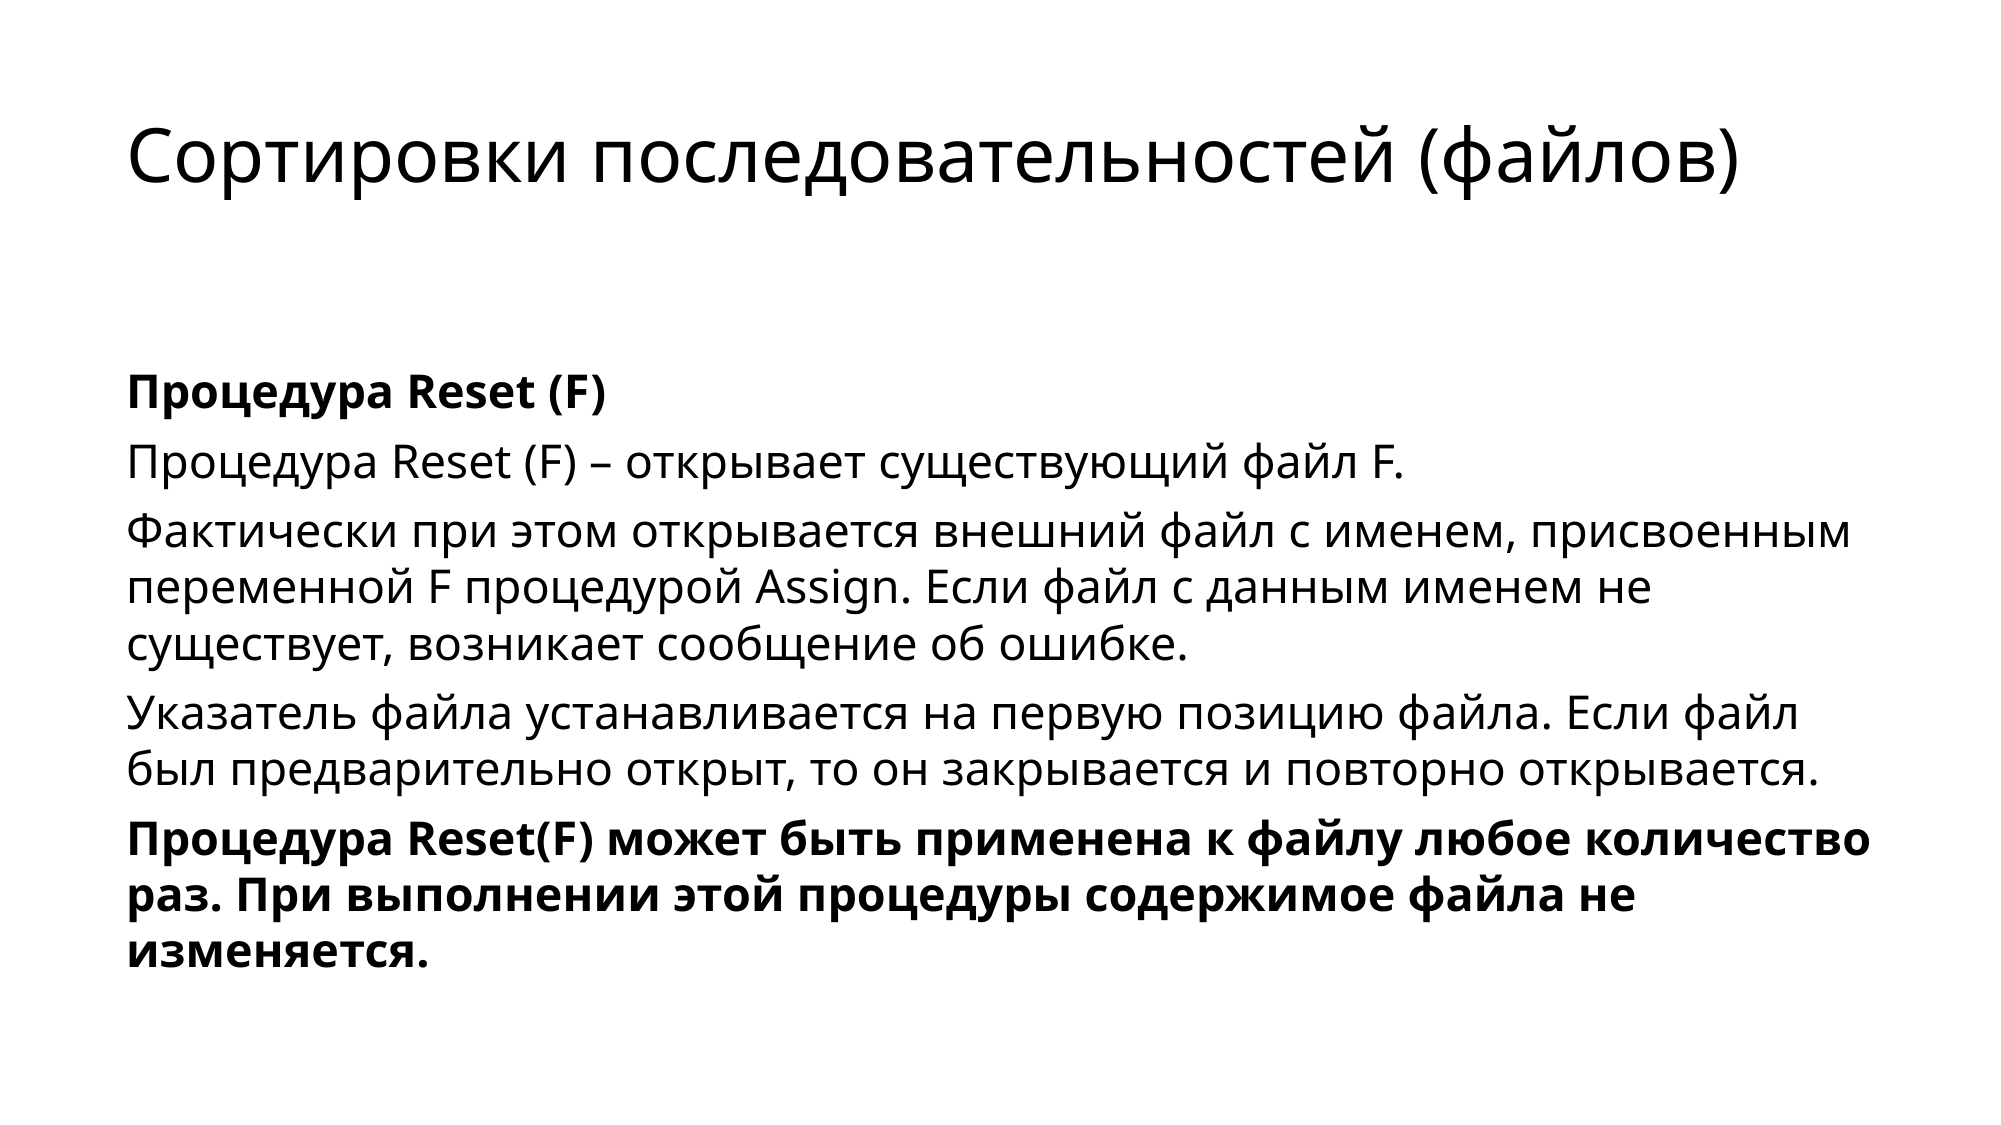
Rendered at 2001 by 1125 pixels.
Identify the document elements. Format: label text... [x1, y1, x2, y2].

list Процедура Reset (F) Процедура Reset (F) – открывает существующий файл F. Фактически при этом открывается внешний файл с именем, присвоенным переменной F процедурой Assign. Если файл с данным именем не существует, возникает сообщение об ошибке. Указатель файла устанавливается на первую позицию файла. Если файл был предварительно открыт, то он закрывается и повторно открывается. Процедура Reset(F) может быть применена к файлу любое количество раз. При выполнении этой процедуры содержимое файла не изменяется. [111, 354, 1895, 992]
title Сортировки последовательностей (файлов) [111, 99, 1785, 317]
